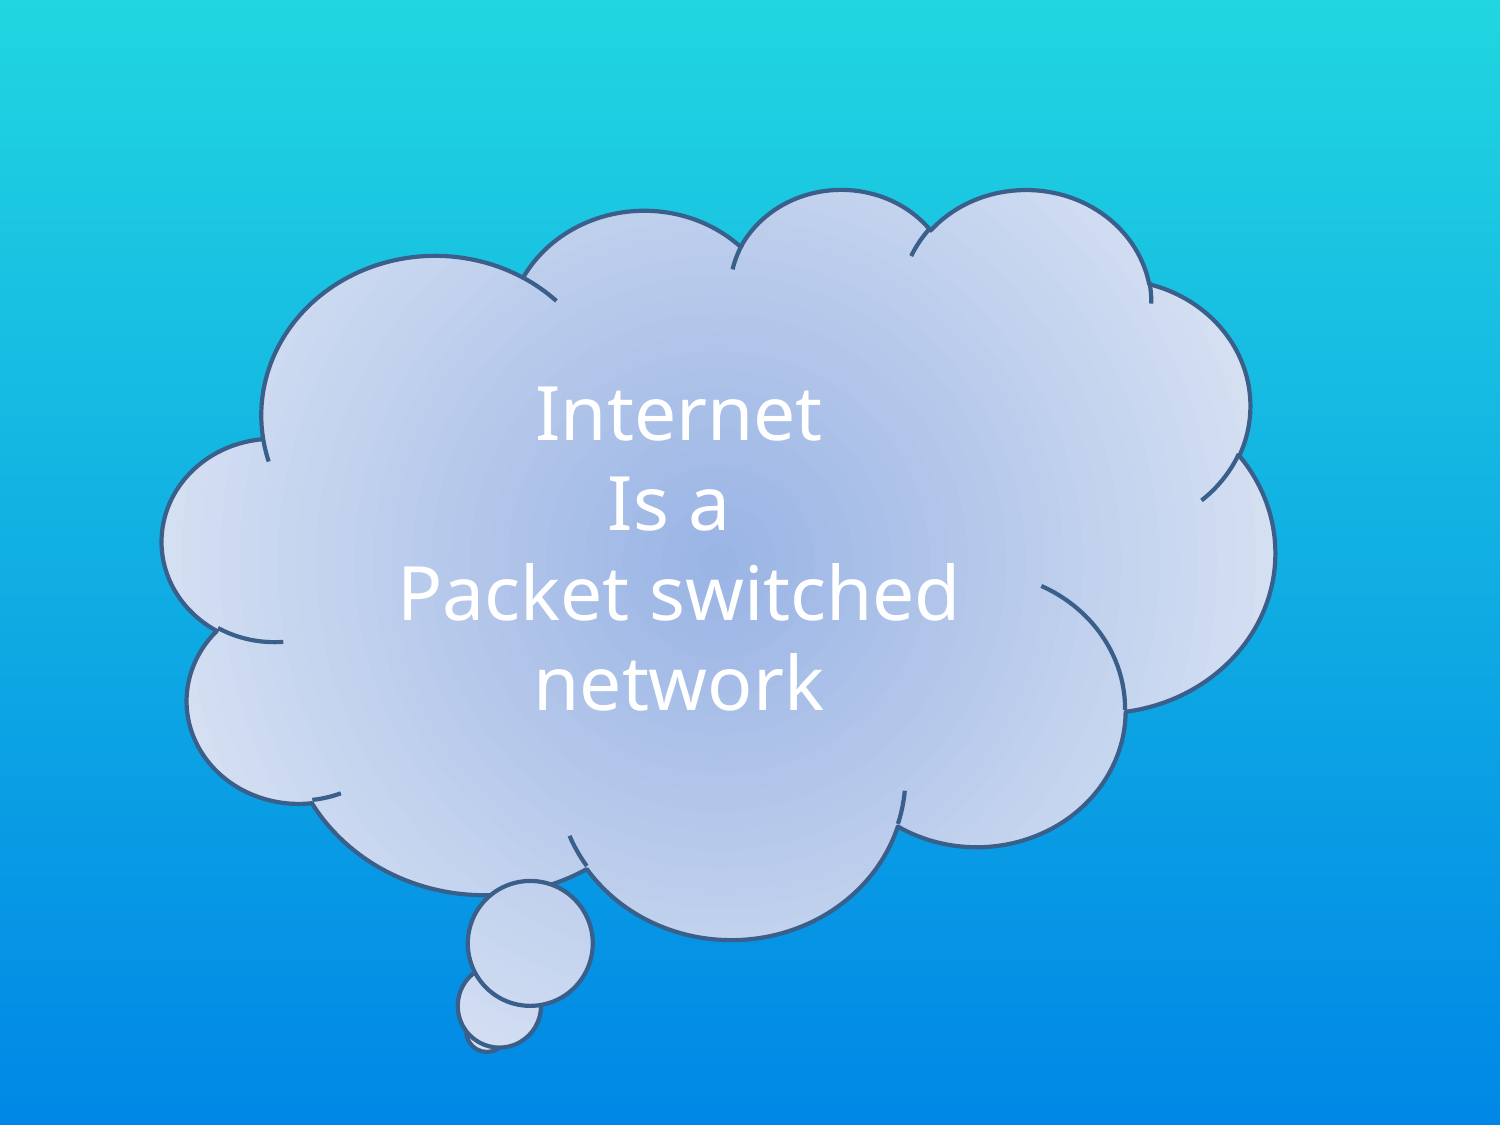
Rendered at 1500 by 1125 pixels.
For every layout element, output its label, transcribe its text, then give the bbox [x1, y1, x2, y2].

text_box Internet Is a Packet switched network [159, 187, 1278, 1055]
